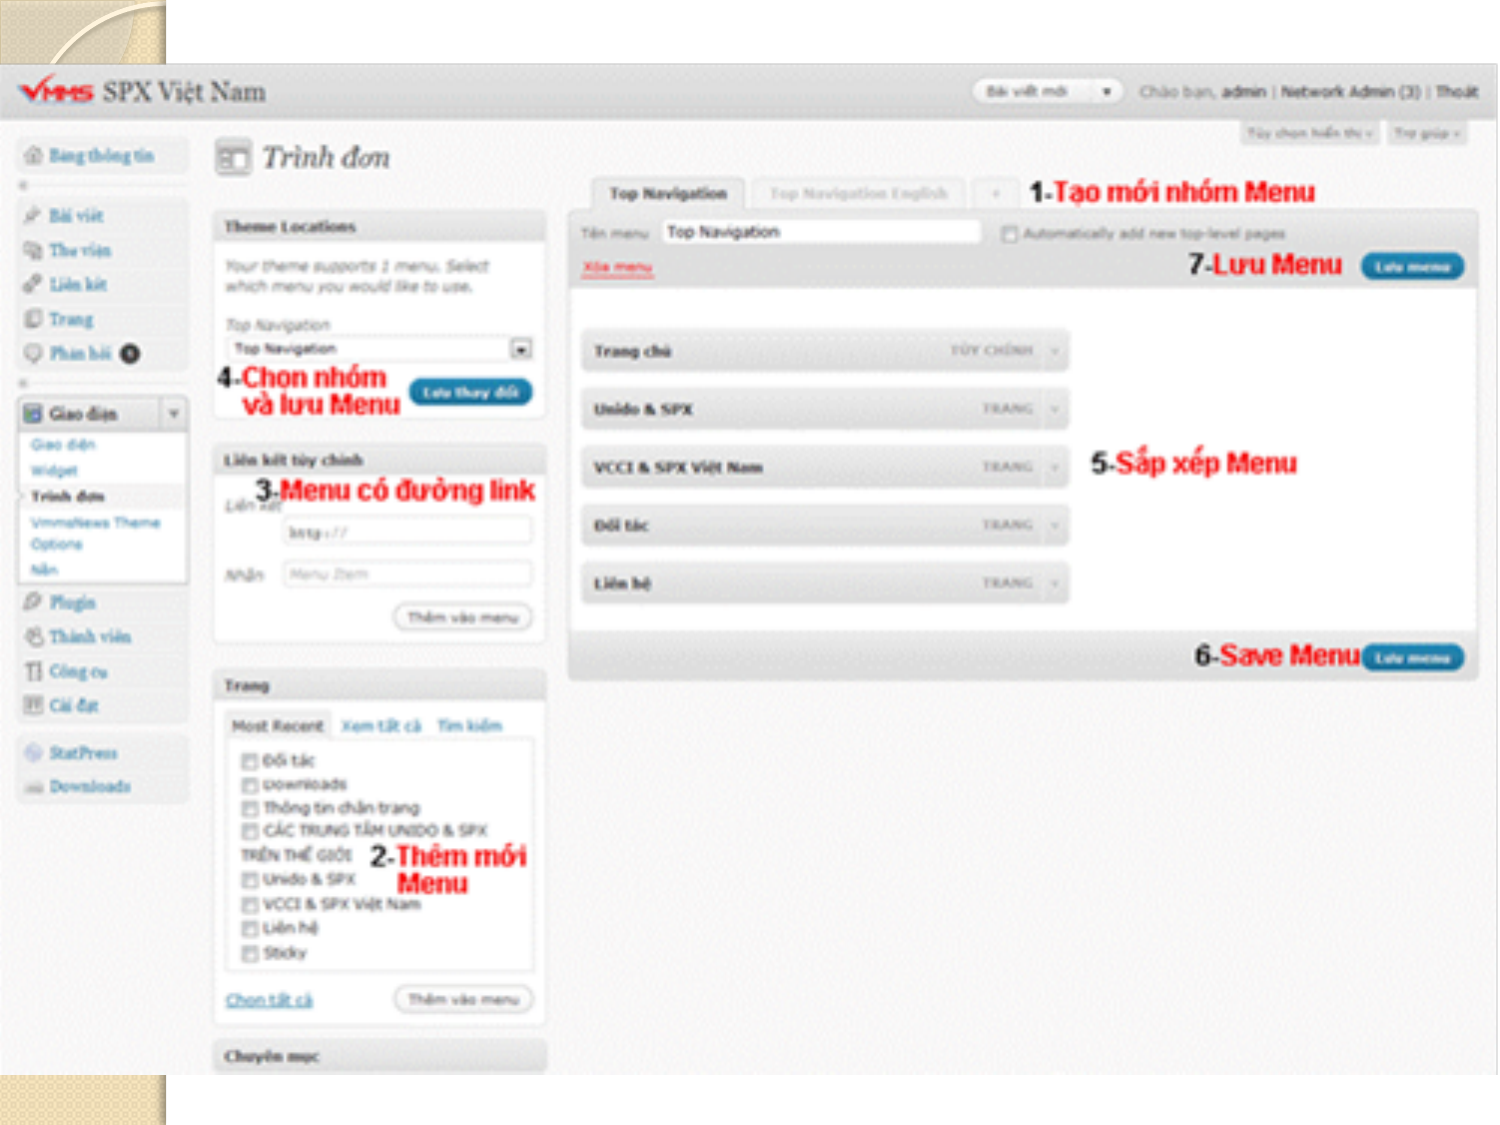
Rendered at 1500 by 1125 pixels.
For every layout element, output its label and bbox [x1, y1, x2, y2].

list [0, 62, 1500, 1076]
